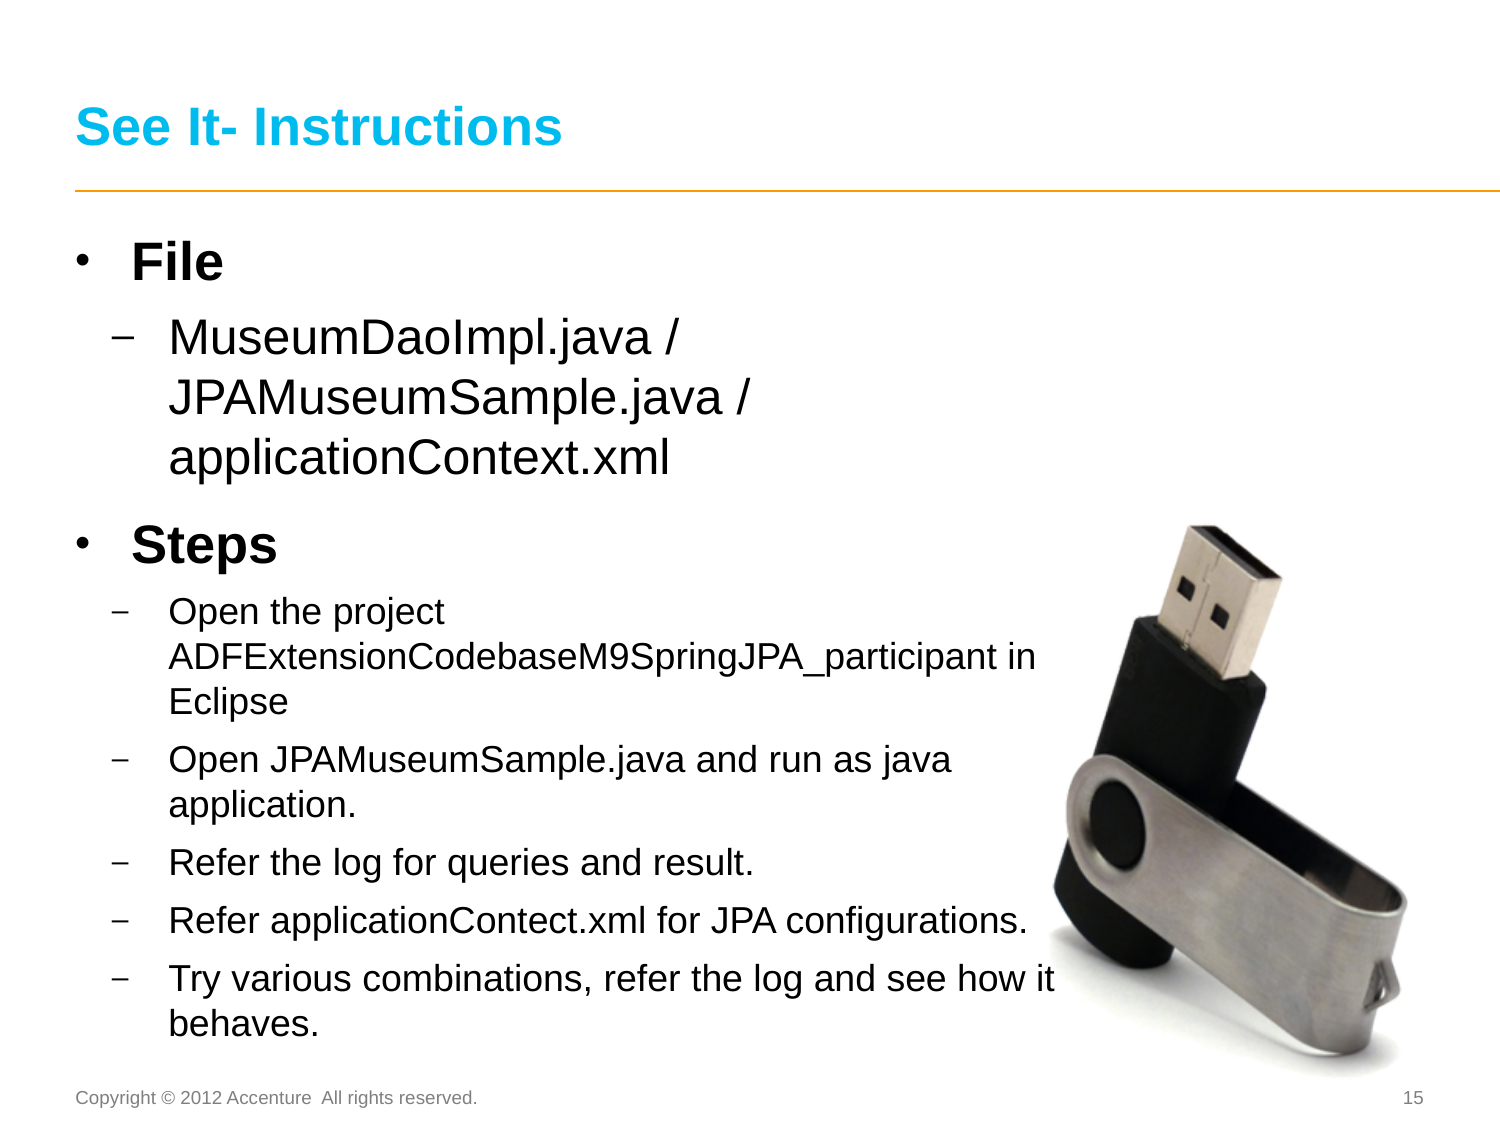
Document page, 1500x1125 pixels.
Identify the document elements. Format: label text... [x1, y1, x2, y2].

title See It- Instructions [75, 27, 1422, 157]
list File MuseumDaoImpl.java / JPAMuseumSample.java / applicationContext.xml Steps Open the project ADFExtensionCodebaseM9SpringJPA_participant in Eclipse Open JPAMuseumSample.java and run as java application. Refer the log for queries and result. Refer applicationContect.xml for JPA configurations. Try various combinations, refer the log and see how it behaves. [75, 226, 1087, 1018]
picture [1020, 502, 1422, 1103]
